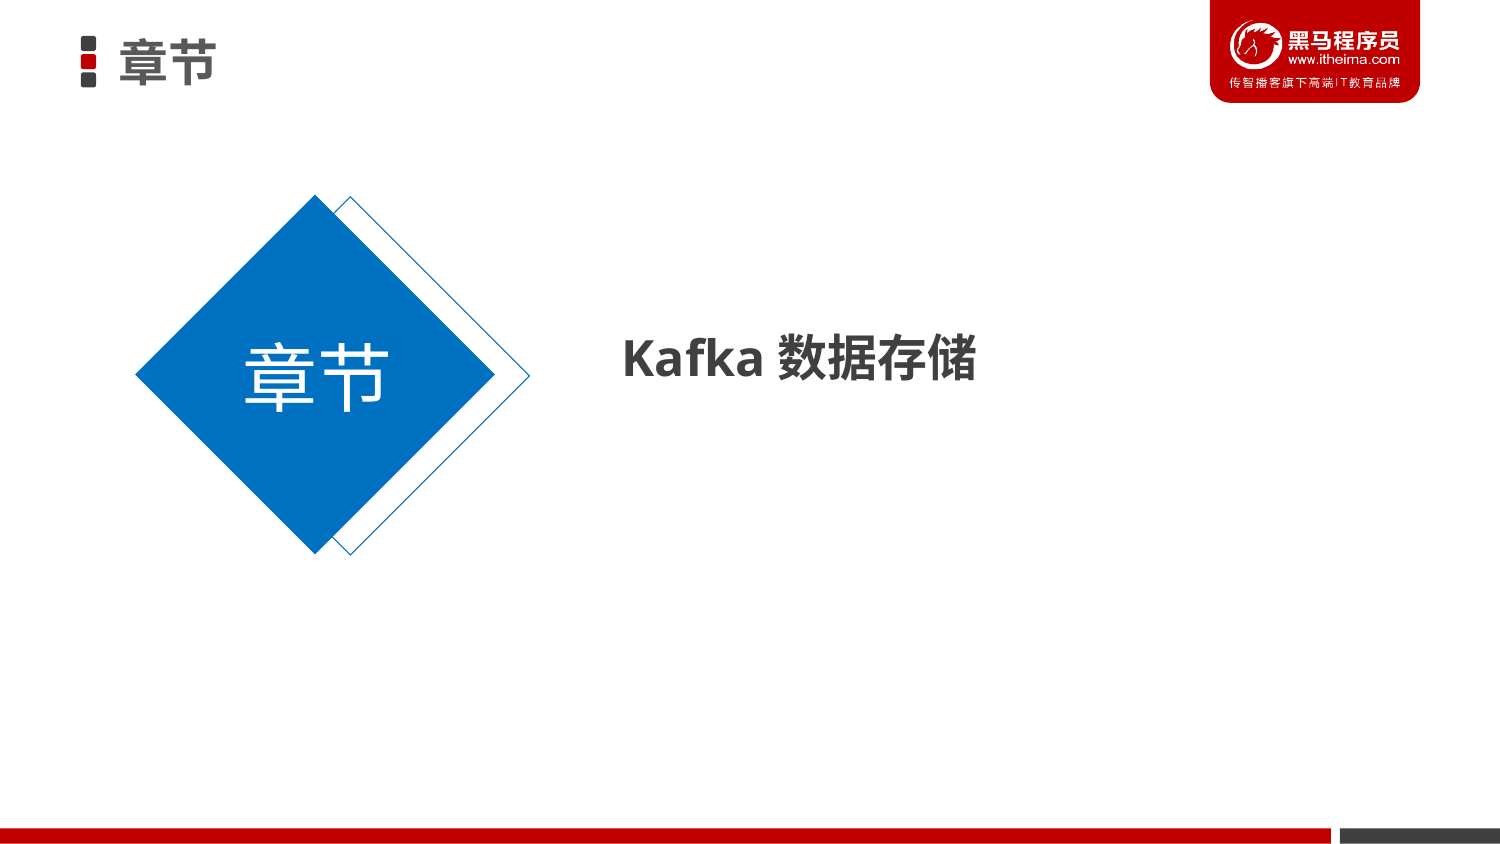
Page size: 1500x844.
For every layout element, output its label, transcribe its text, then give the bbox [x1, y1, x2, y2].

picture [1211, 11, 1419, 97]
title Kafka数据存储 [606, 317, 1271, 404]
